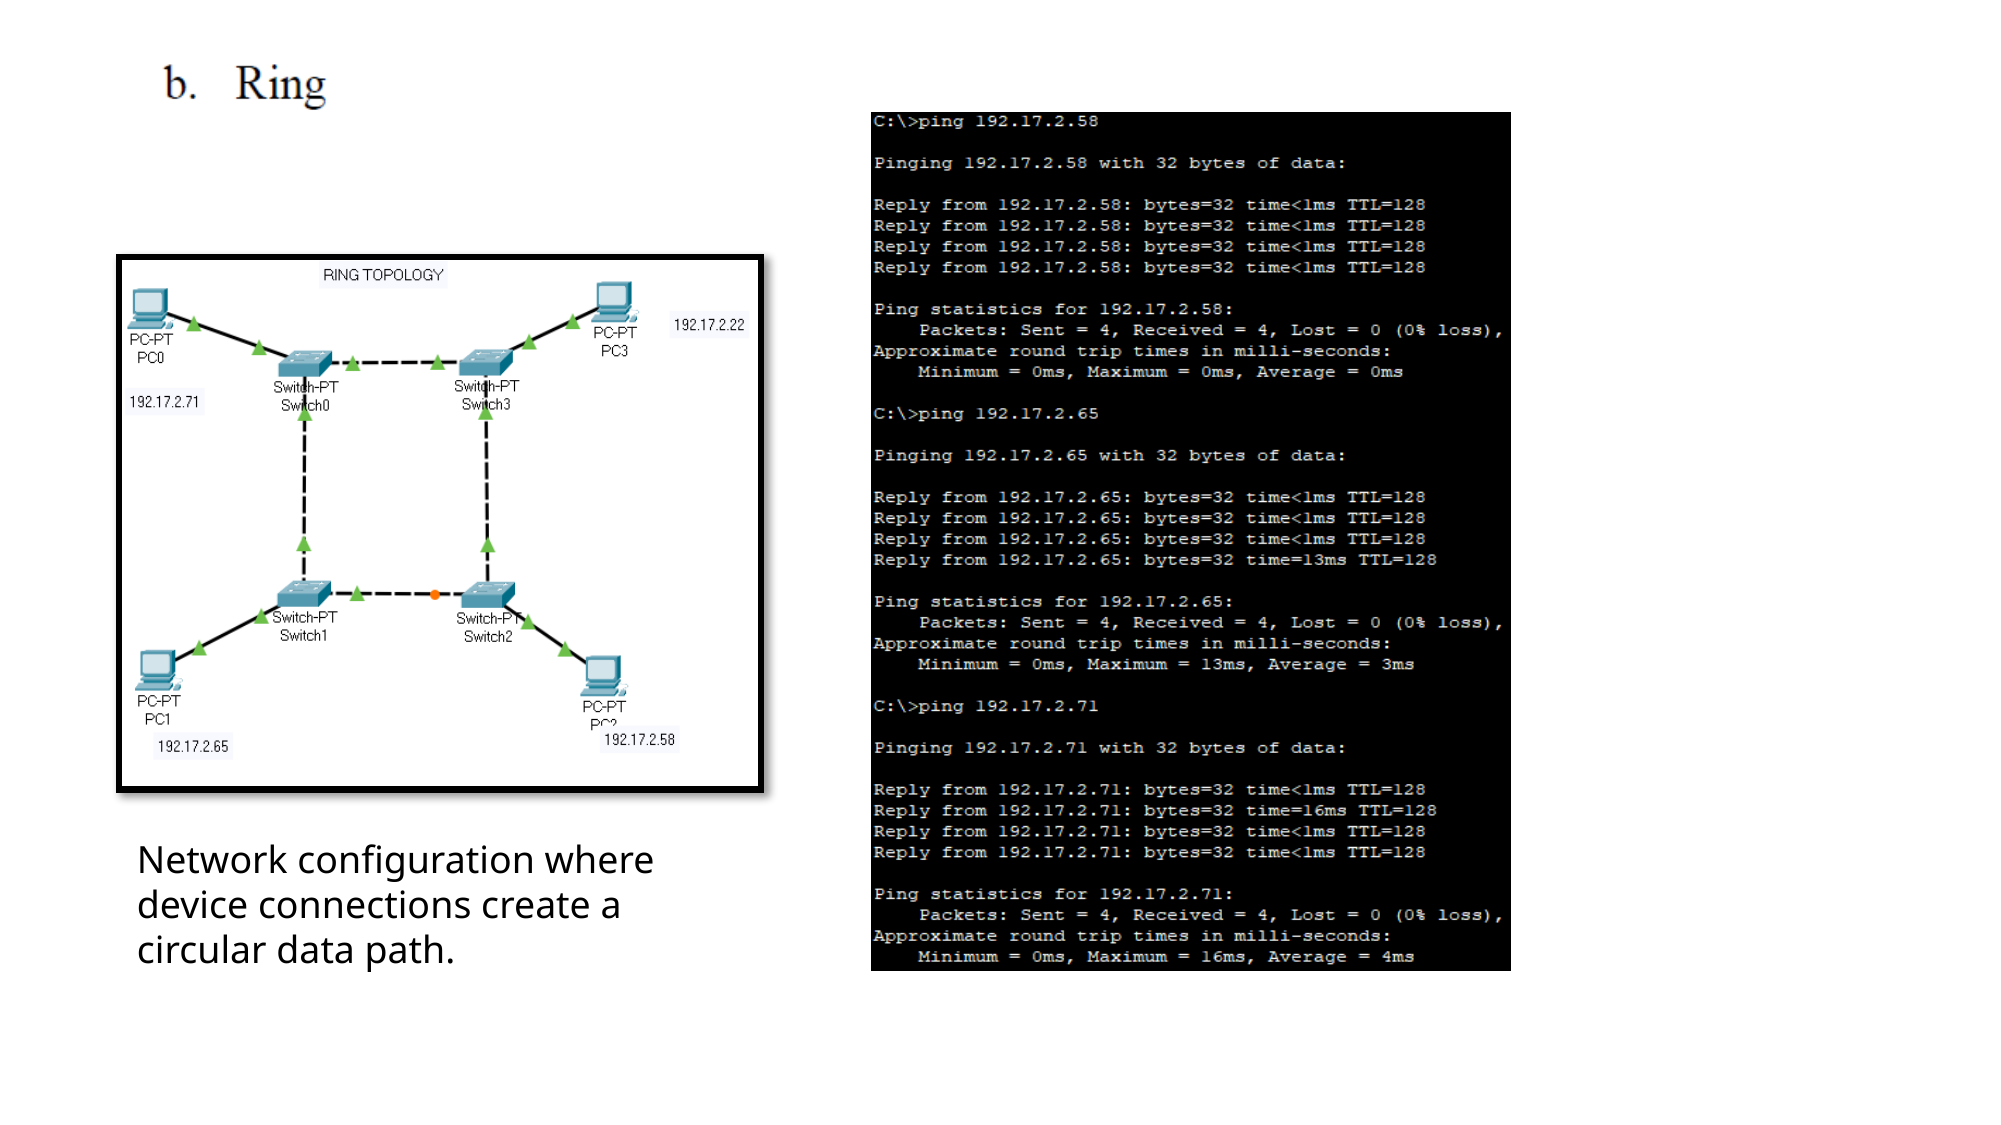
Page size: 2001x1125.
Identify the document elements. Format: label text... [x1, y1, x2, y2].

picture [10, 52, 1871, 971]
picture [121, 259, 759, 787]
text_box Network configuration where device connections create a circular data path. [122, 828, 759, 978]
